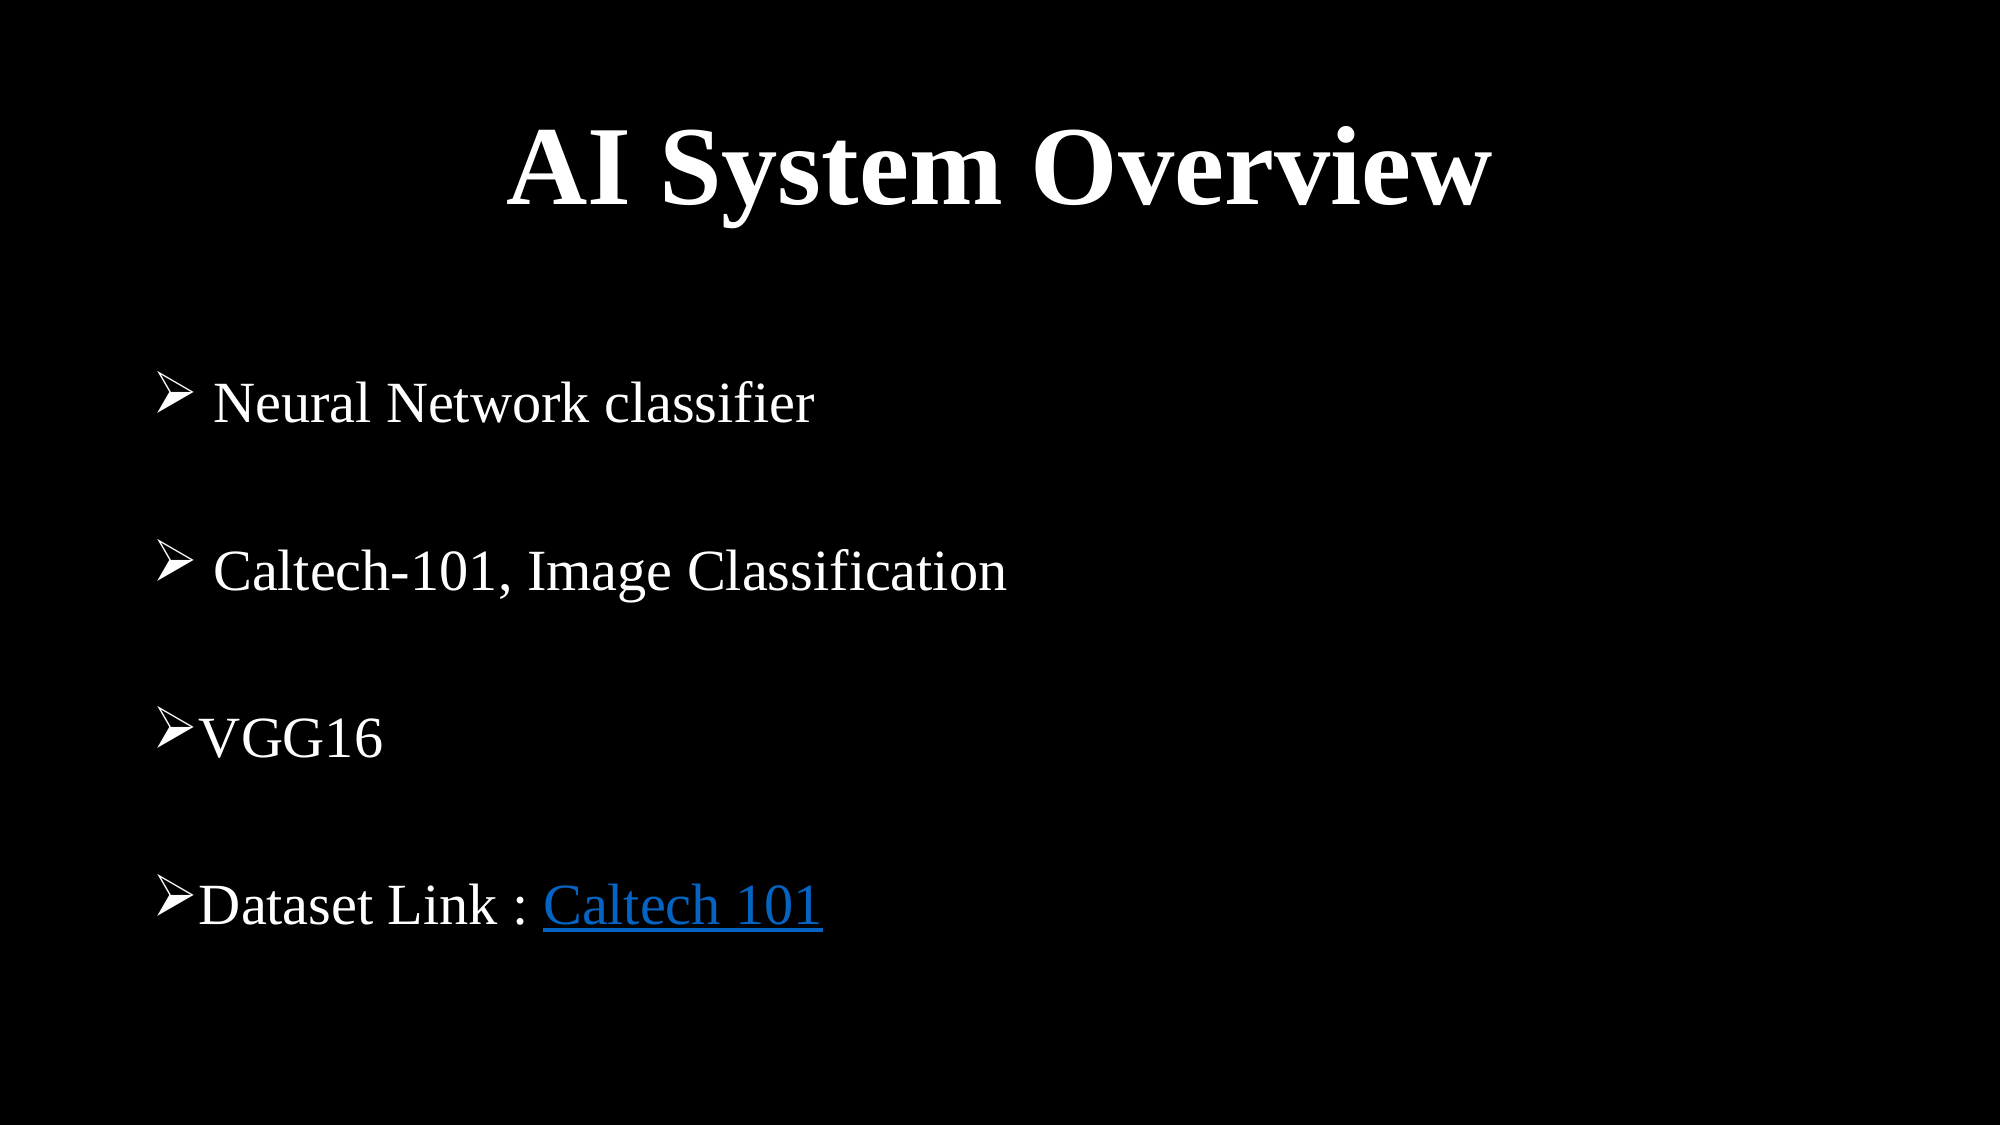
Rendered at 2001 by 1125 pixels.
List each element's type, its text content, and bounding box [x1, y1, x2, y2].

title AI System Overview [137, 59, 1863, 278]
list Neural Network classifier Caltech-101, Image Classification VGG16 Dataset Link : Caltech 101 [137, 364, 1863, 1014]
